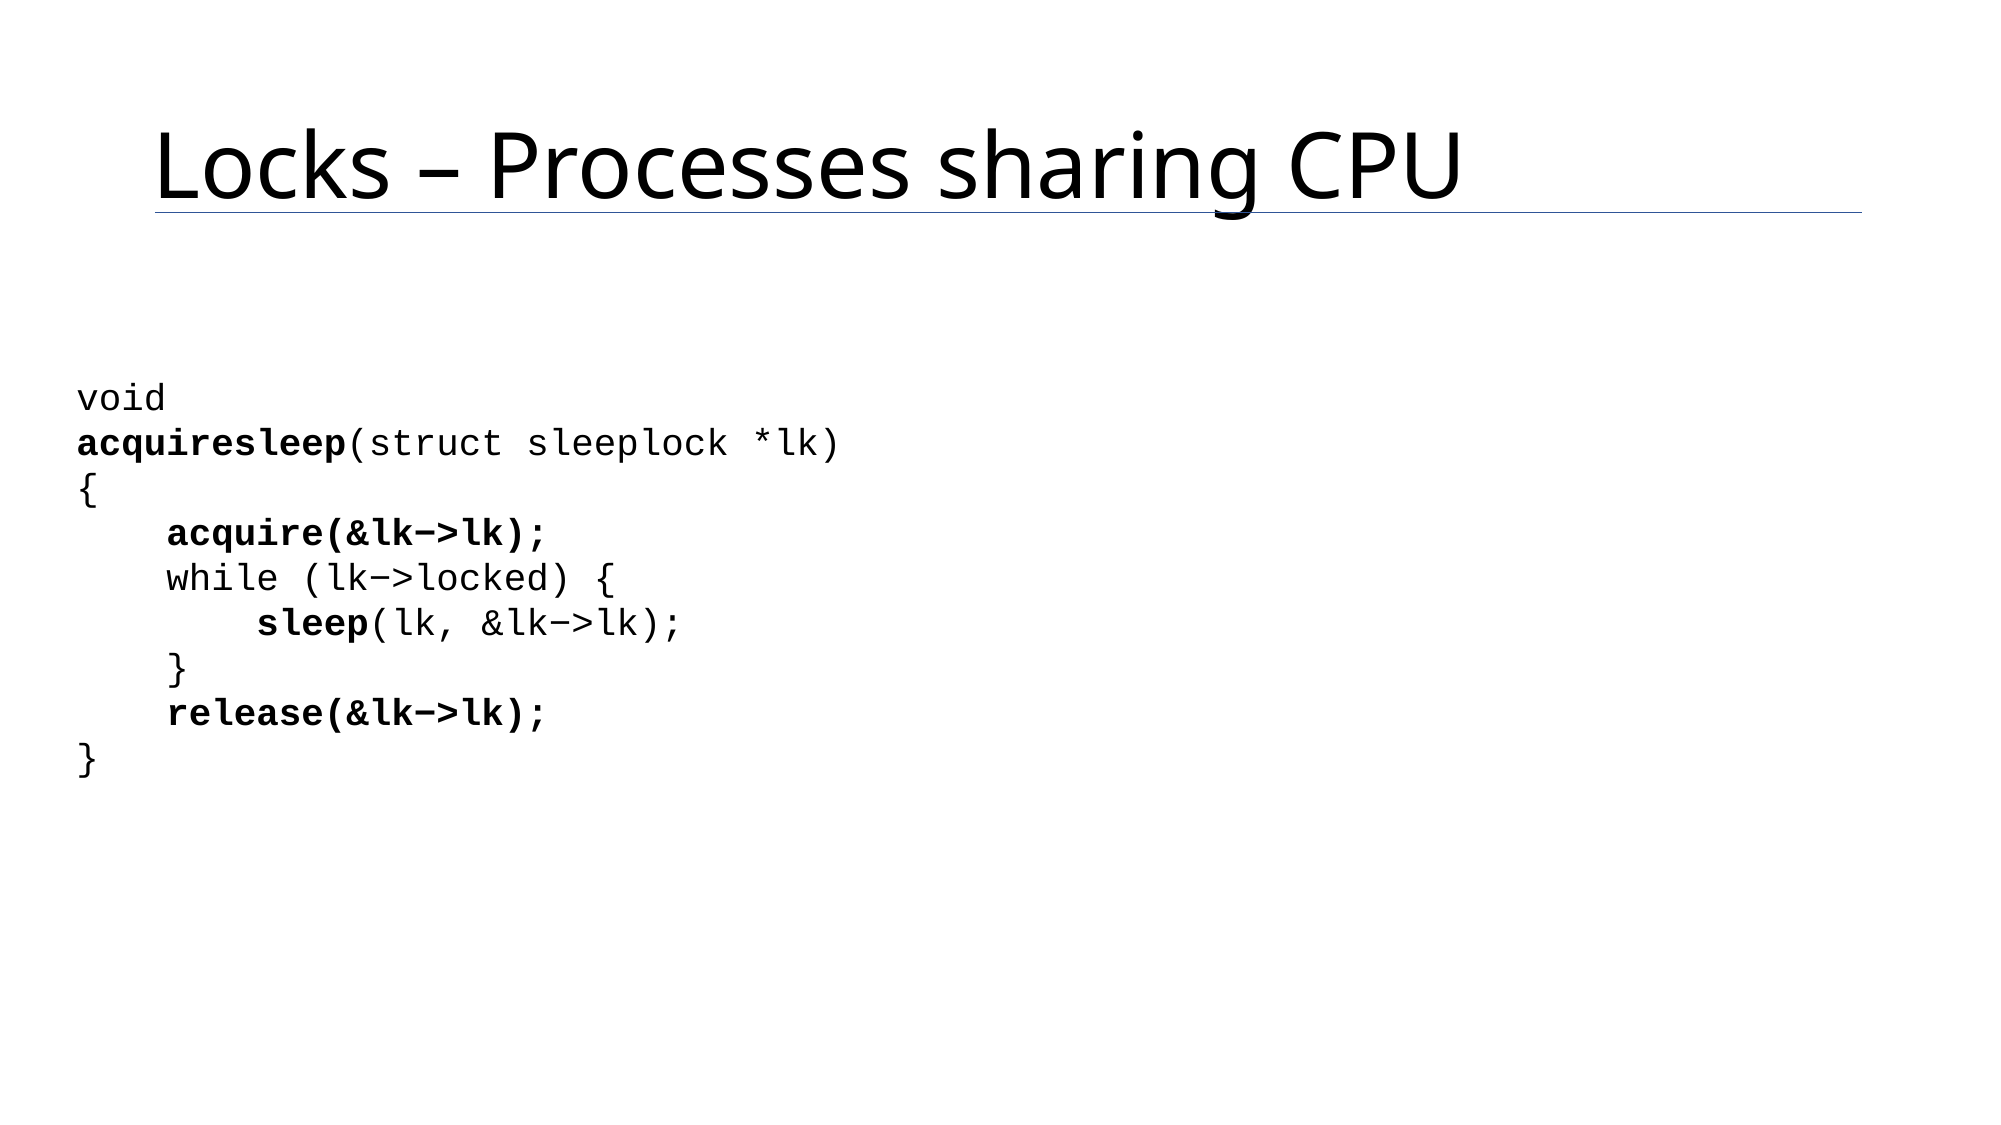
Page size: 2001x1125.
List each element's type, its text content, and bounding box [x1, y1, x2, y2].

title Locks – Processes sharing CPU [137, 59, 1863, 278]
text_box void acquiresleep(struct sleeplock *lk) { acquire(&lk−>lk); while (lk−>locked) { sleep(lk, &lk−>lk); } release(&lk−>lk); } [61, 365, 939, 785]
